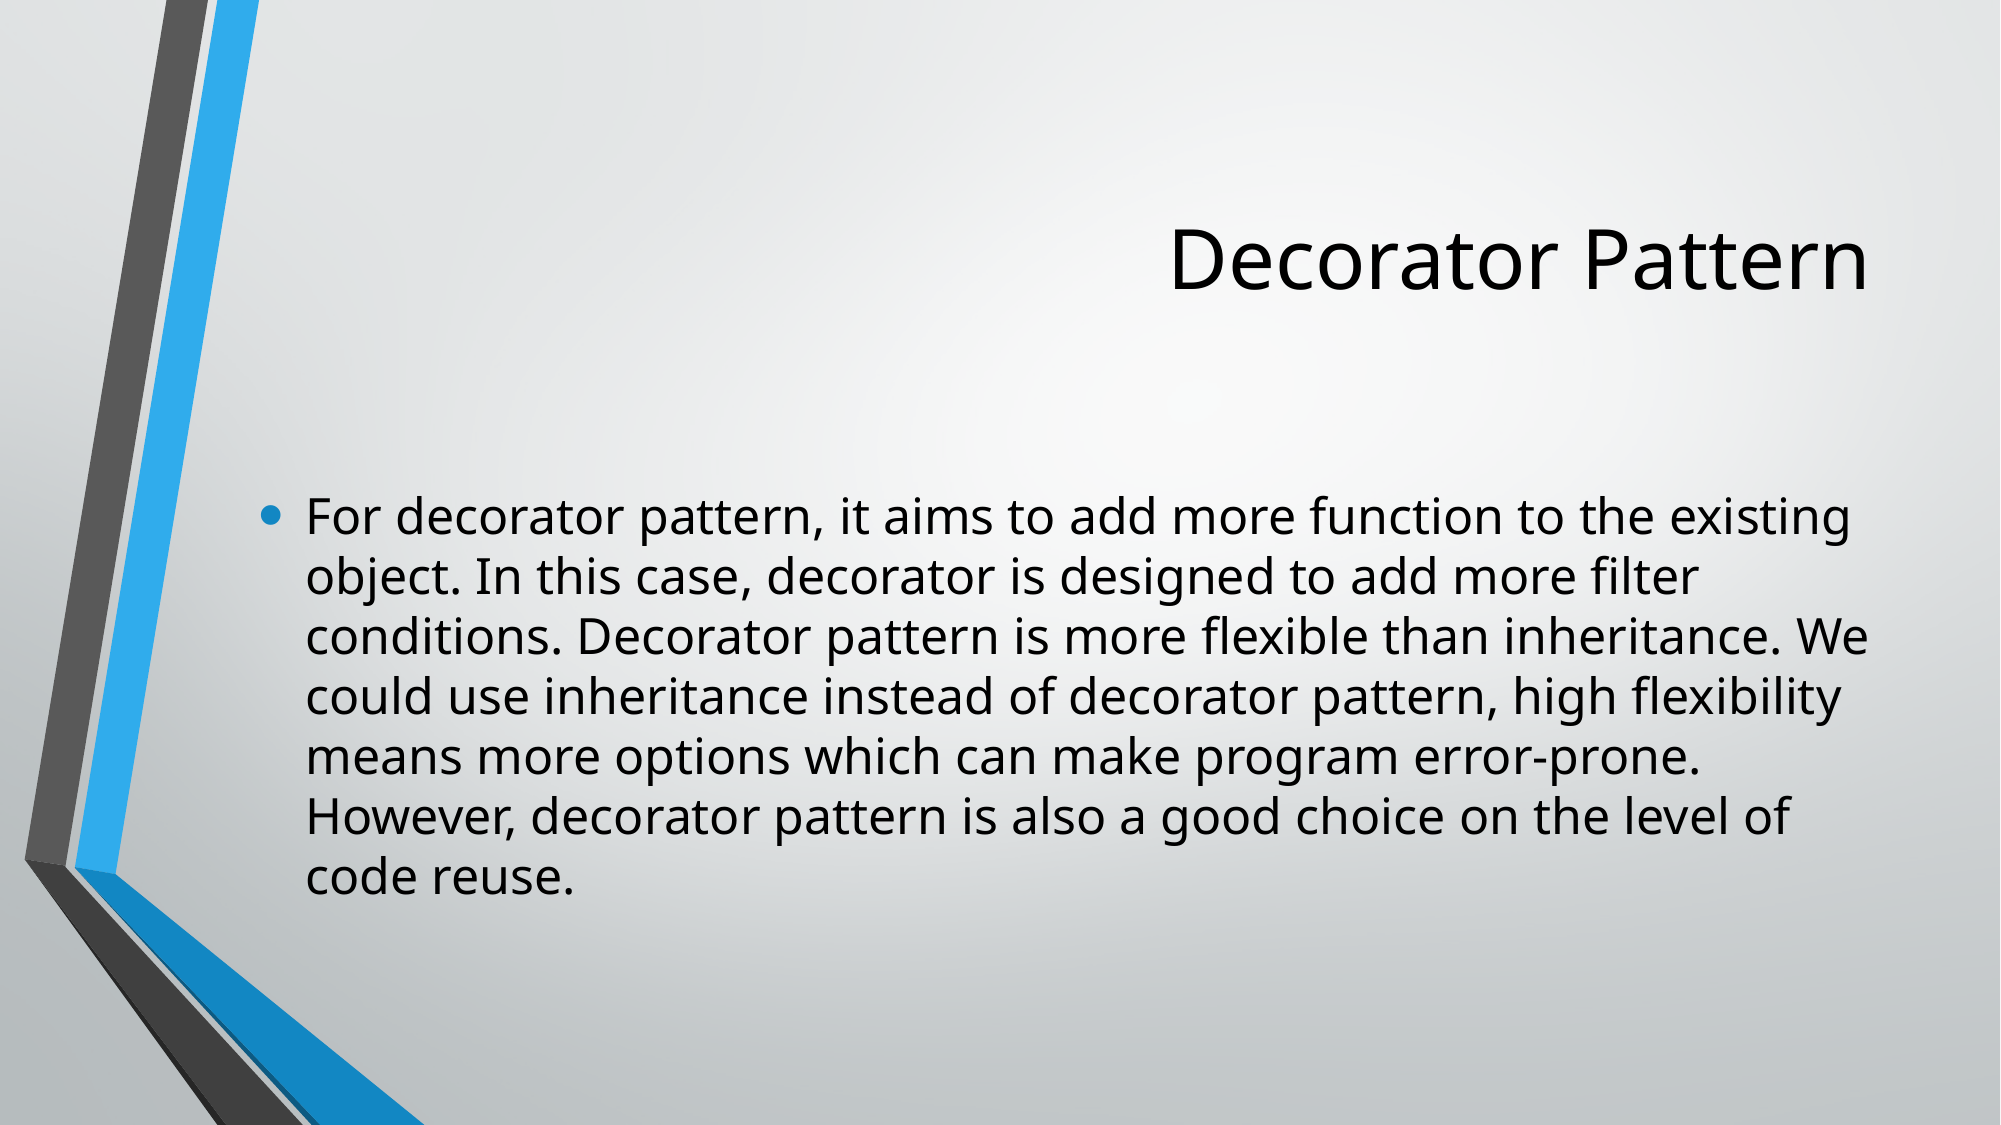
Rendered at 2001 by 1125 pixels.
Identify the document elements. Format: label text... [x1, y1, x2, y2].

list For decorator pattern, it aims to add more function to the existing object. In this case, decorator is designed to add more filter conditions. Decorator pattern is more flexible than inheritance. We could use inheritance instead of decorator pattern, high flexibility means more options which can make program error-prone. However, decorator pattern is also a good choice on the level of code reuse. [243, 437, 1887, 951]
title Decorator Pattern [243, 112, 1887, 400]
